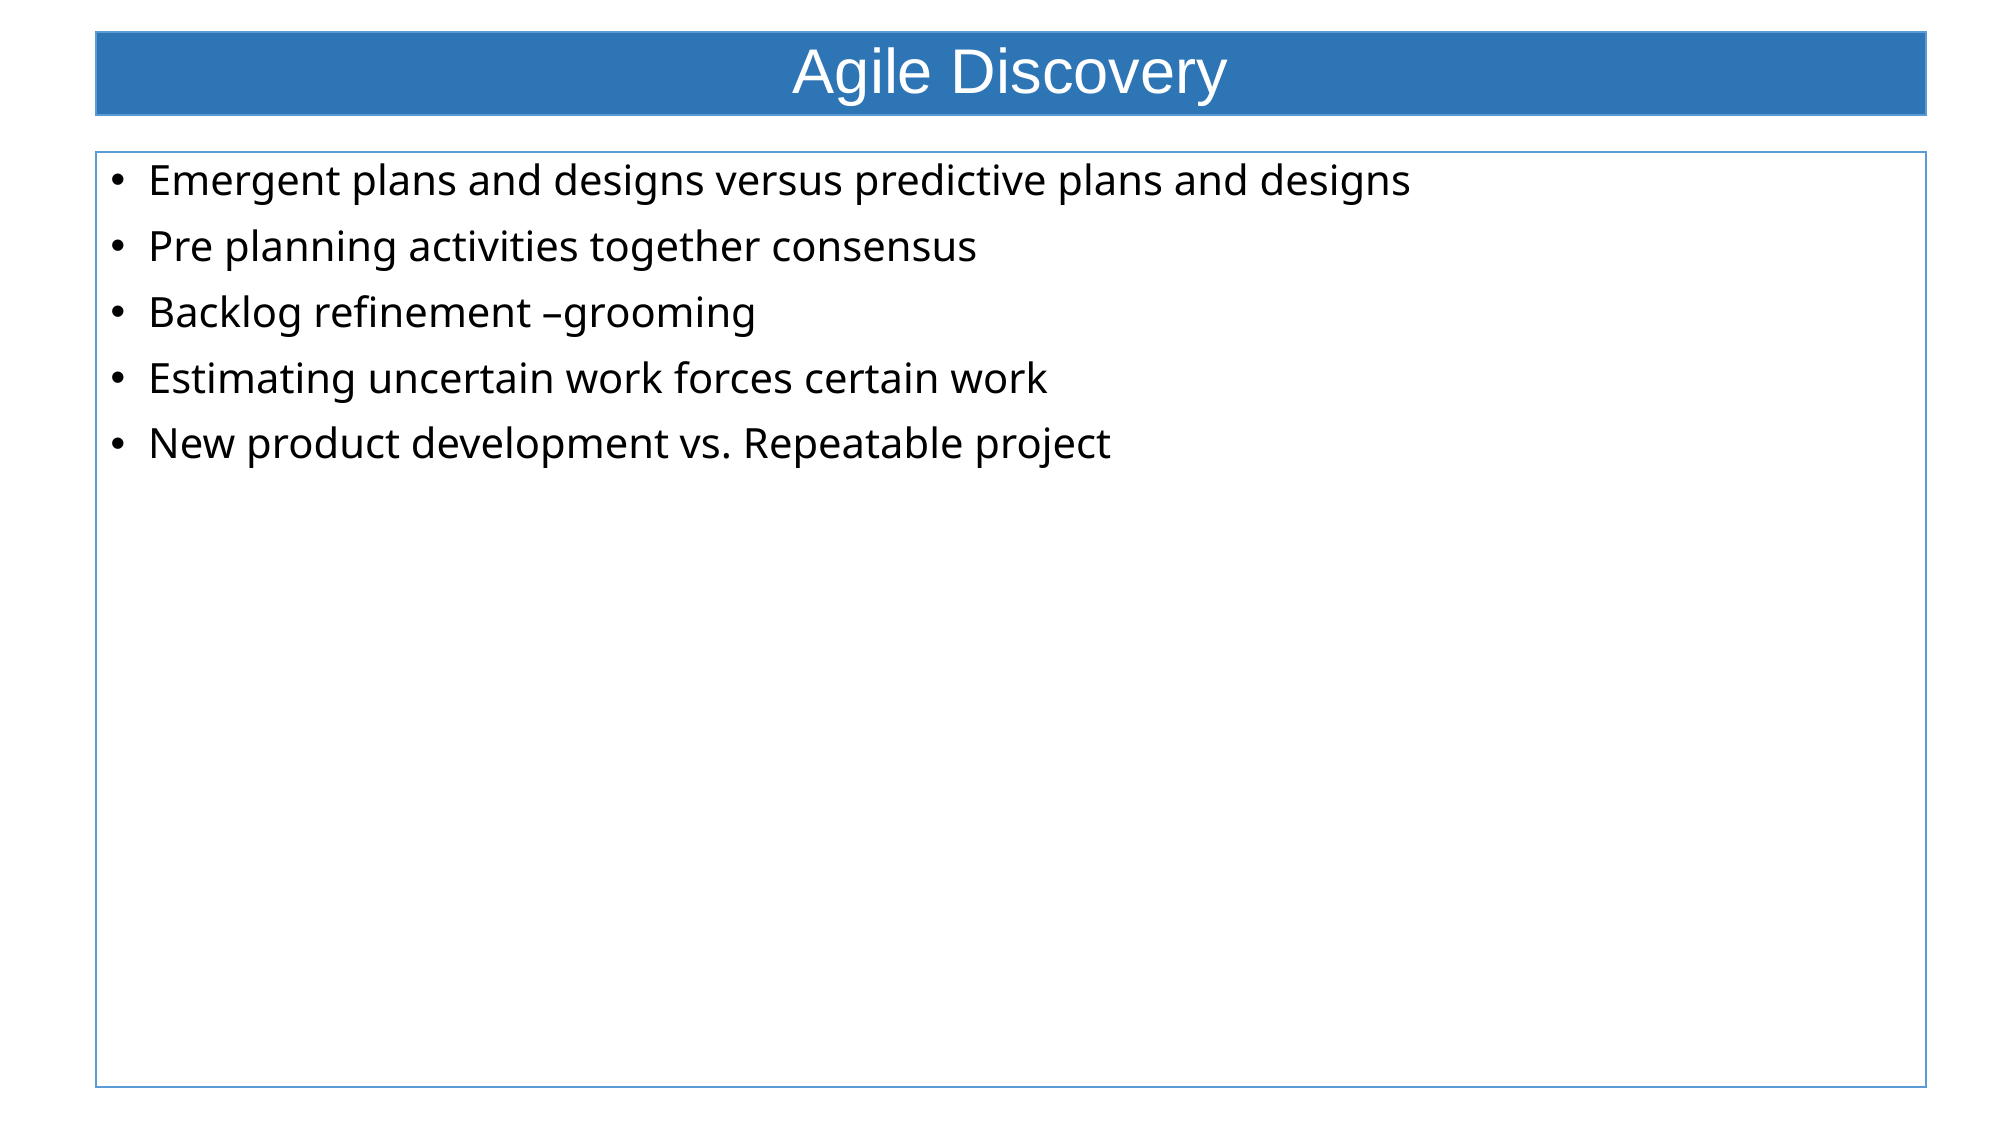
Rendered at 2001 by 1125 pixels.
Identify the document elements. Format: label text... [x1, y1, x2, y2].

list Emergent plans and designs versus predictive plans and designs Pre planning activities together consensus Backlog refinement –grooming Estimating uncertain work forces certain work New product development vs. Repeatable project [95, 151, 1927, 1088]
title Agile Discovery [95, 31, 1927, 116]
